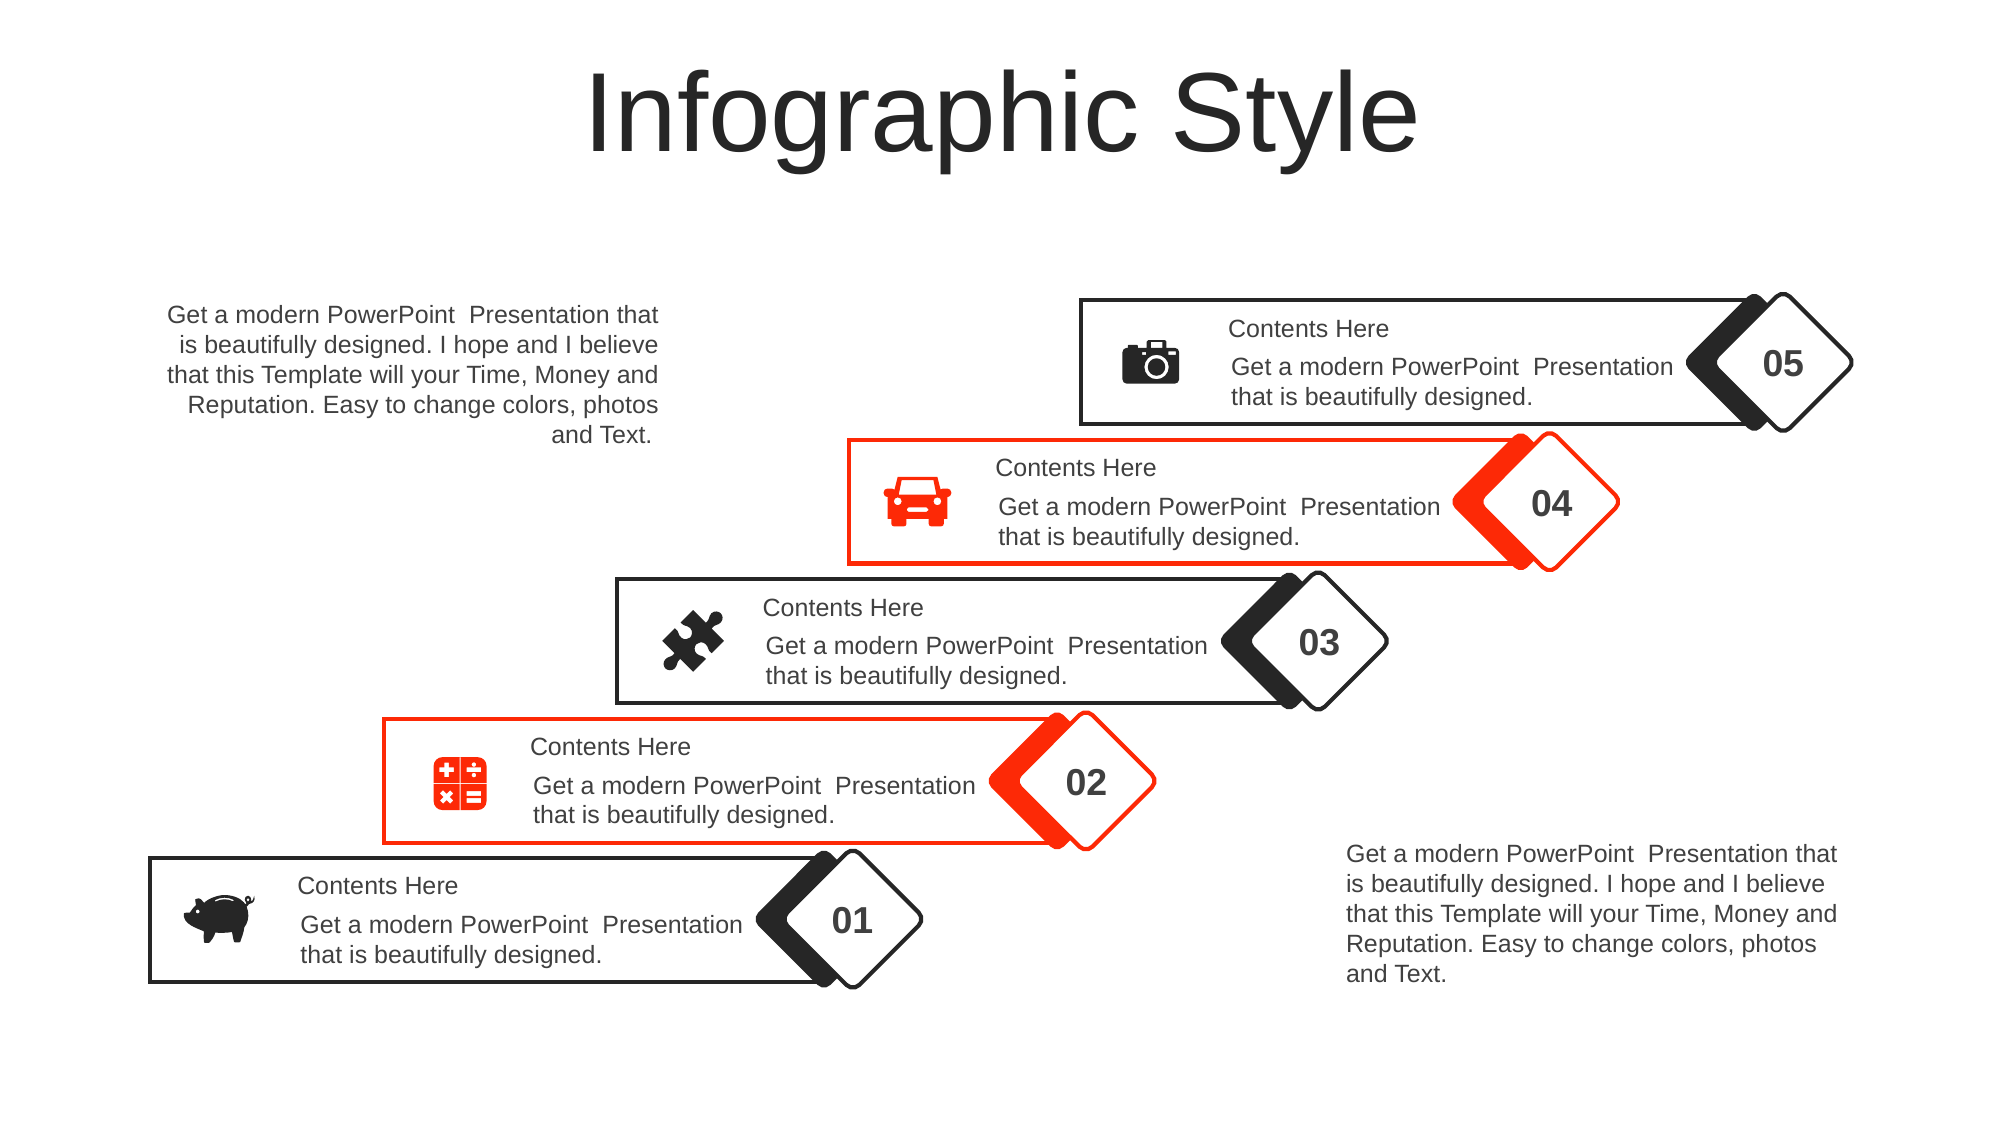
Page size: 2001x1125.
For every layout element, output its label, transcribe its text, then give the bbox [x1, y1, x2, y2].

text_box [783, 849, 923, 989]
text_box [747, 583, 1231, 699]
text_box [1713, 293, 1853, 432]
text_box [432, 756, 488, 812]
list Infographic Style [53, 55, 1952, 175]
text_box [1249, 571, 1388, 711]
text_box [1464, 432, 1535, 571]
text_box [149, 857, 813, 983]
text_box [1213, 304, 1696, 421]
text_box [282, 862, 766, 978]
text_box 05 [1746, 332, 1821, 392]
text_box [1231, 571, 1304, 711]
text_box [1080, 299, 1742, 425]
text_box 01 [815, 888, 890, 949]
text_box [766, 849, 838, 989]
text_box [1016, 711, 1156, 851]
text_box [182, 894, 256, 945]
text_box [998, 711, 1071, 851]
text_box Get a modern PowerPoint Presentation that is beautifully designed. I hope and I believe that this Template will your Time, Money and Reputation. Easy to change colors, photos and Text. [135, 291, 675, 456]
text_box [848, 439, 1509, 565]
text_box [515, 723, 998, 839]
text_box [1480, 432, 1619, 571]
text_box [660, 608, 726, 674]
text_box 02 [1049, 750, 1124, 811]
text_box [1121, 339, 1181, 385]
text_box [616, 578, 1277, 704]
text_box [383, 718, 1045, 844]
text_box Get a modern PowerPoint Presentation that is beautifully designed. I hope and I believe that this Template will your Time, Money and Reputation. Easy to change colors, photos and Text. [1331, 830, 1870, 995]
text_box [1696, 293, 1769, 432]
text_box [882, 475, 953, 528]
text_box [980, 444, 1464, 560]
text_box 04 [1514, 471, 1589, 532]
text_box 03 [1282, 610, 1357, 671]
